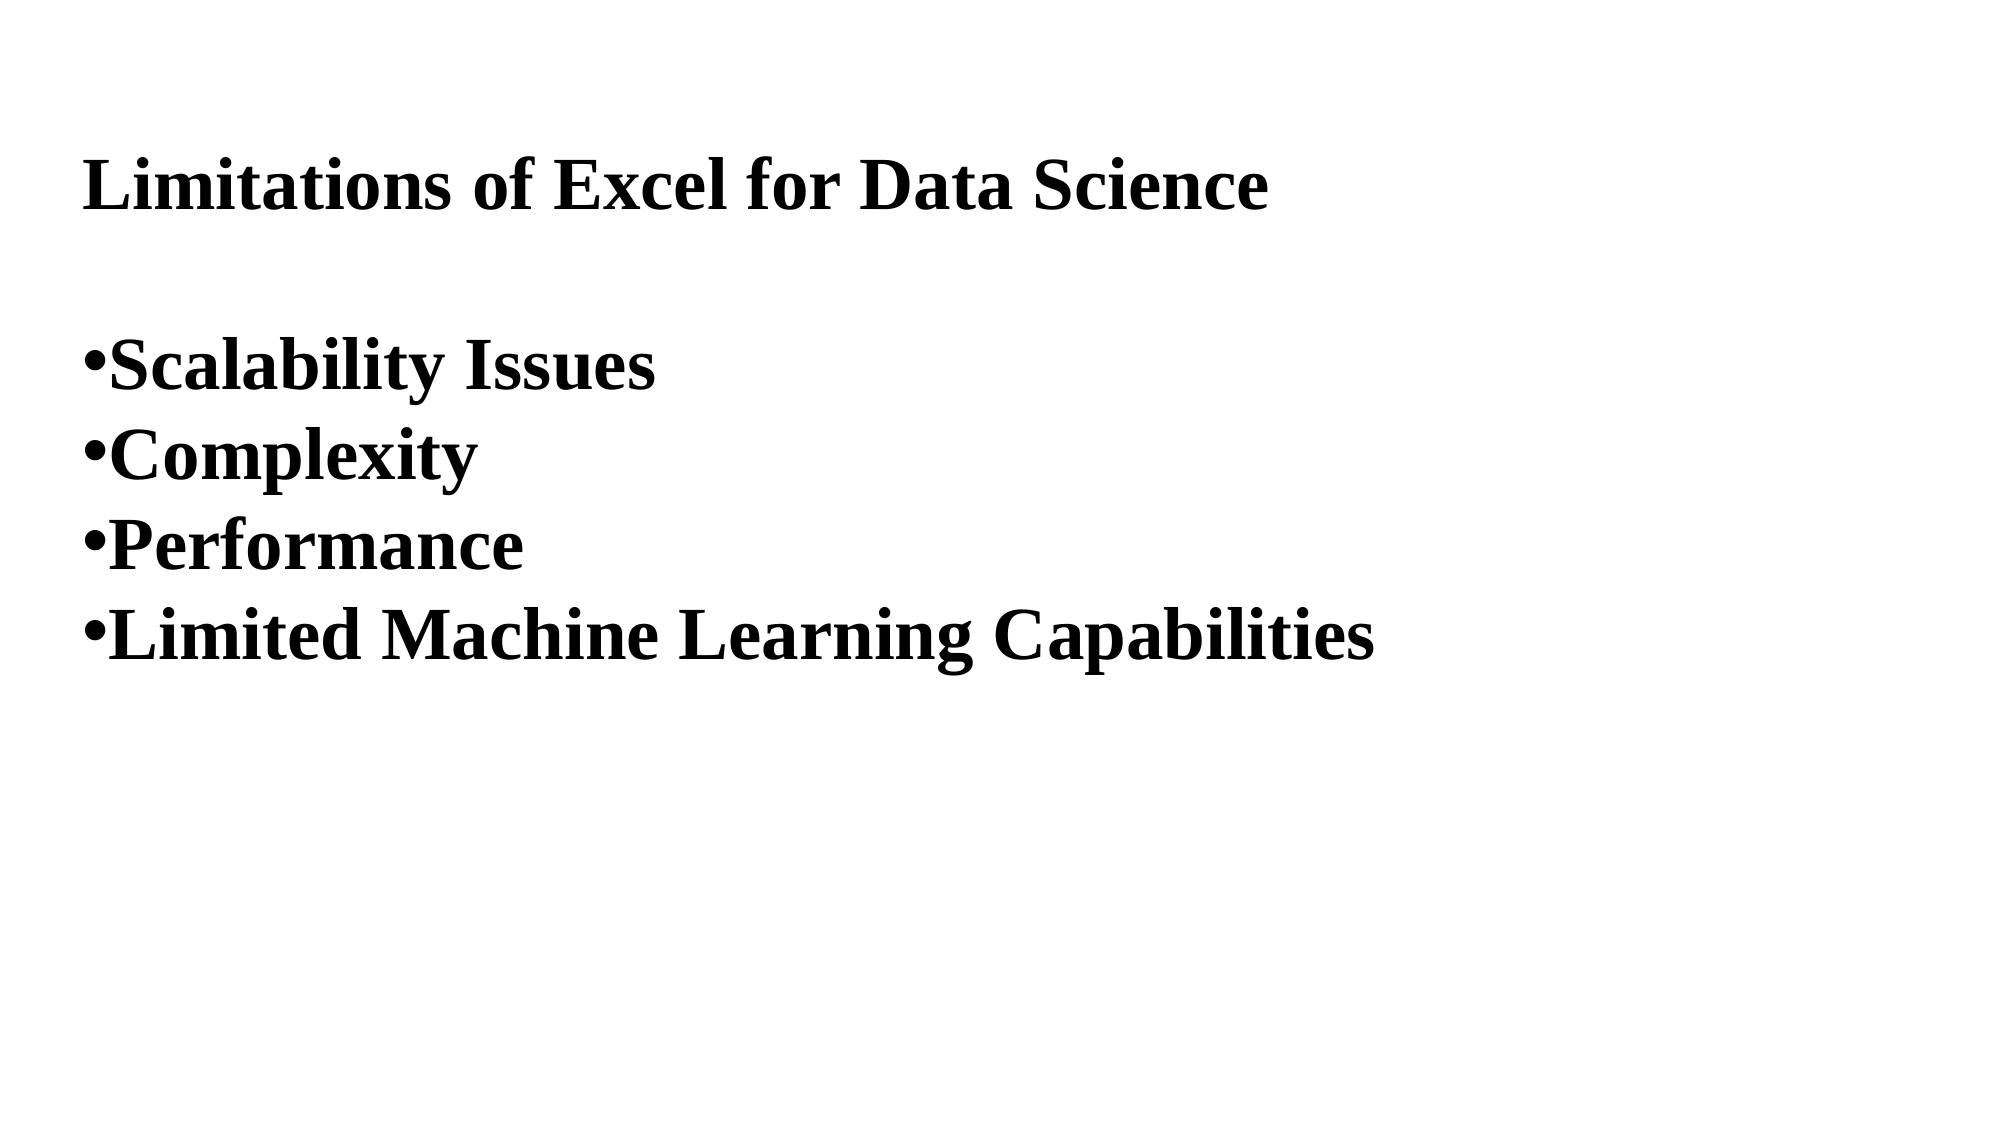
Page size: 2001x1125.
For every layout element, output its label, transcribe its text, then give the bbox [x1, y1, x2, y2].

text_box Limitations of Excel for Data Science Scalability Issues Complexity Performance Limited Machine Learning Capabilities [67, 126, 1933, 682]
